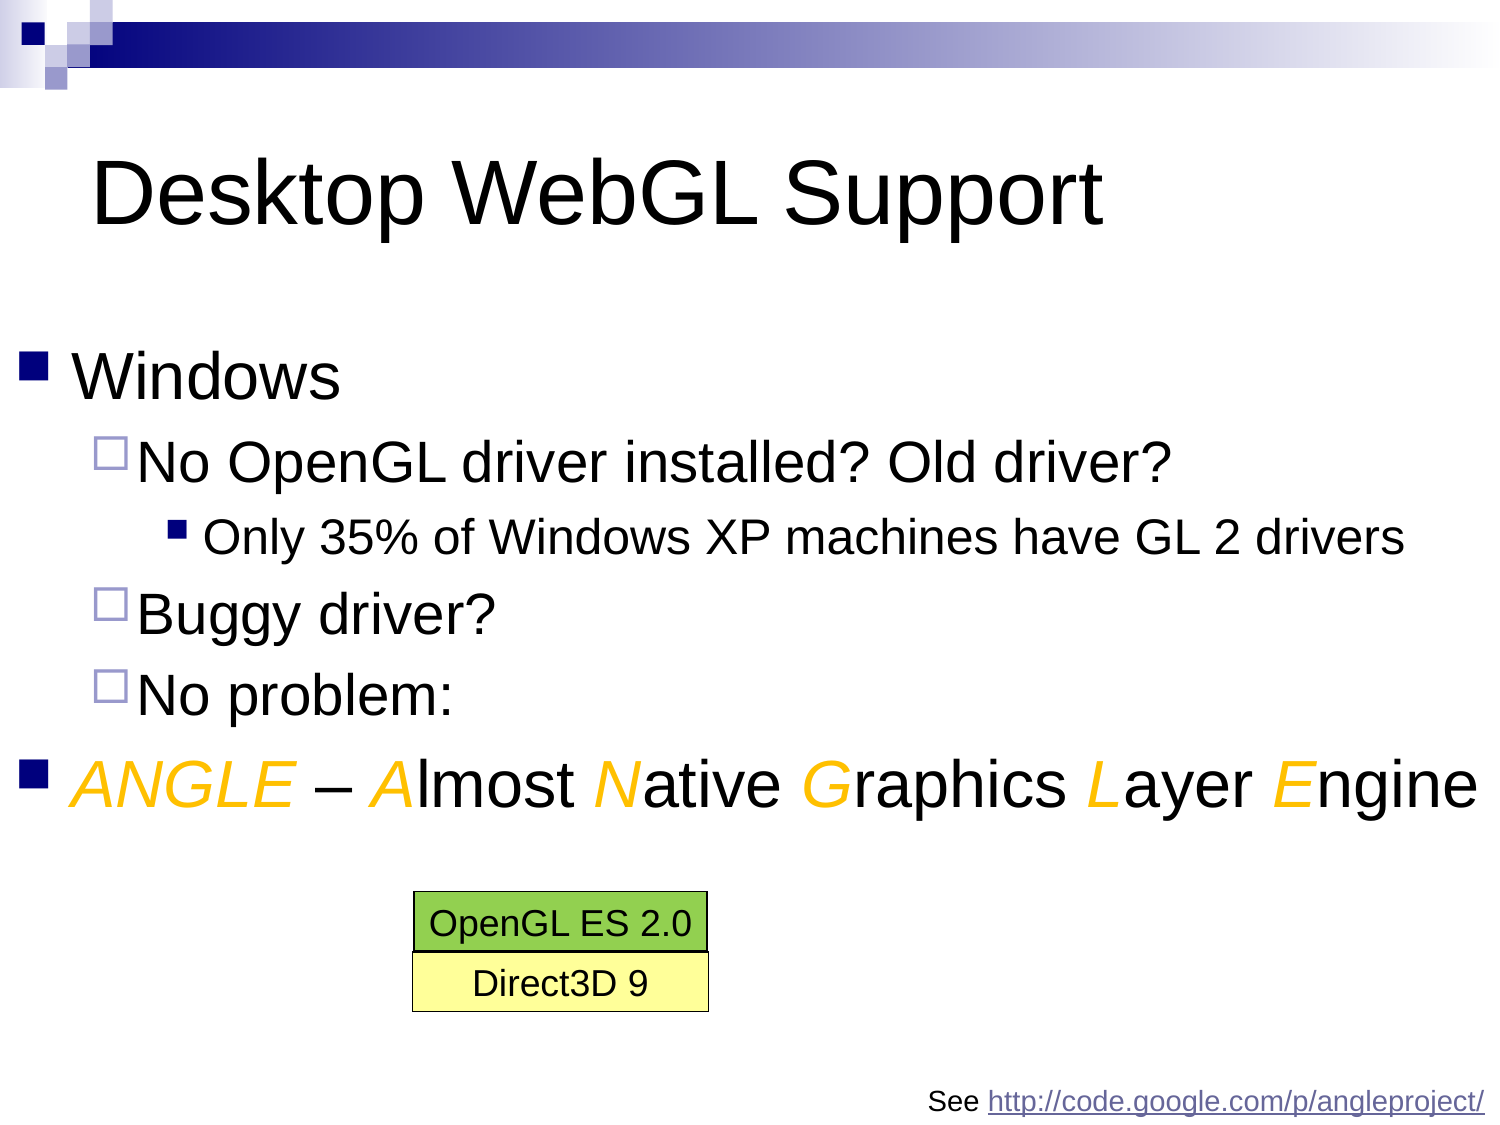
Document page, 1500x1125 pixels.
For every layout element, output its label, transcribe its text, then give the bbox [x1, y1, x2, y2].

text_box OpenGL ES 2.0 [413, 891, 707, 951]
title Desktop WebGL Support [75, 75, 1425, 300]
text_box See http://code.google.com/p/angleproject/ [0, 1074, 1500, 1125]
text_box Direct3D 9 [412, 951, 709, 1012]
list Windows No OpenGL driver installed? Old driver? Only 35% of Windows XP machines have GL 2 drivers Buggy driver? No problem: ANGLE – Almost Native Graphics Layer Engine [0, 324, 1500, 1074]
